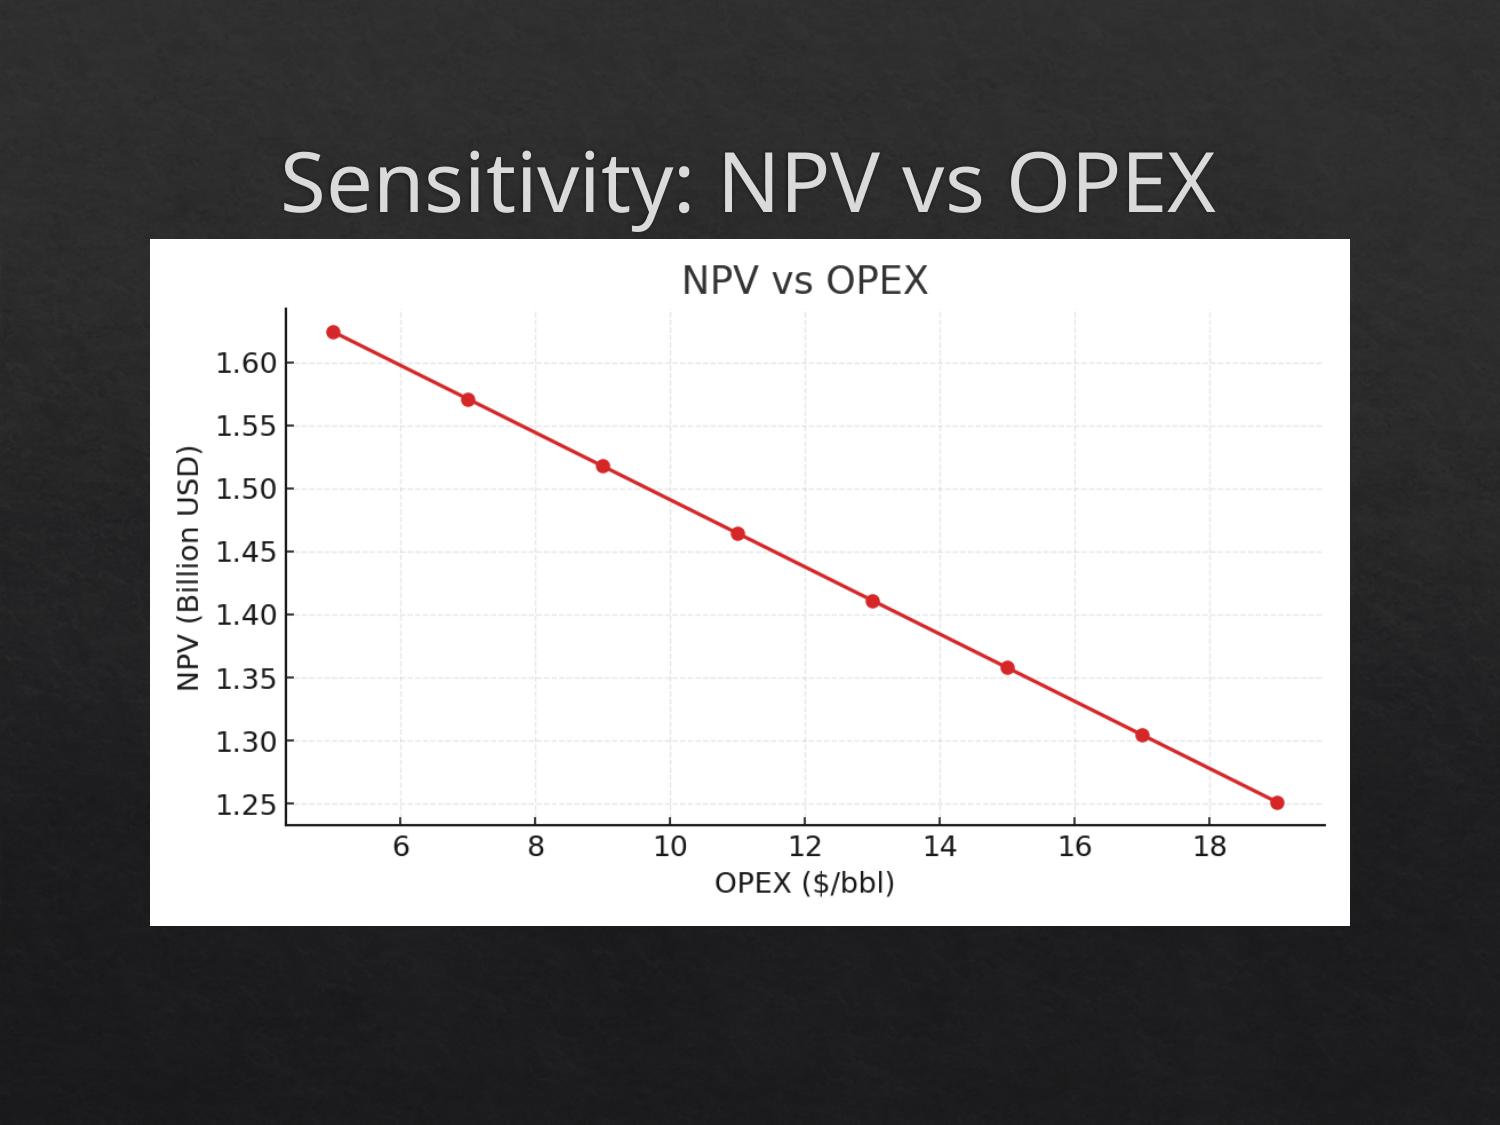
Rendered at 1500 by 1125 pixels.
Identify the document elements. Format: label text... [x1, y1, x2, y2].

title Sensitivity: NPV vs OPEX [112, 99, 1387, 260]
picture [149, 239, 1351, 926]
